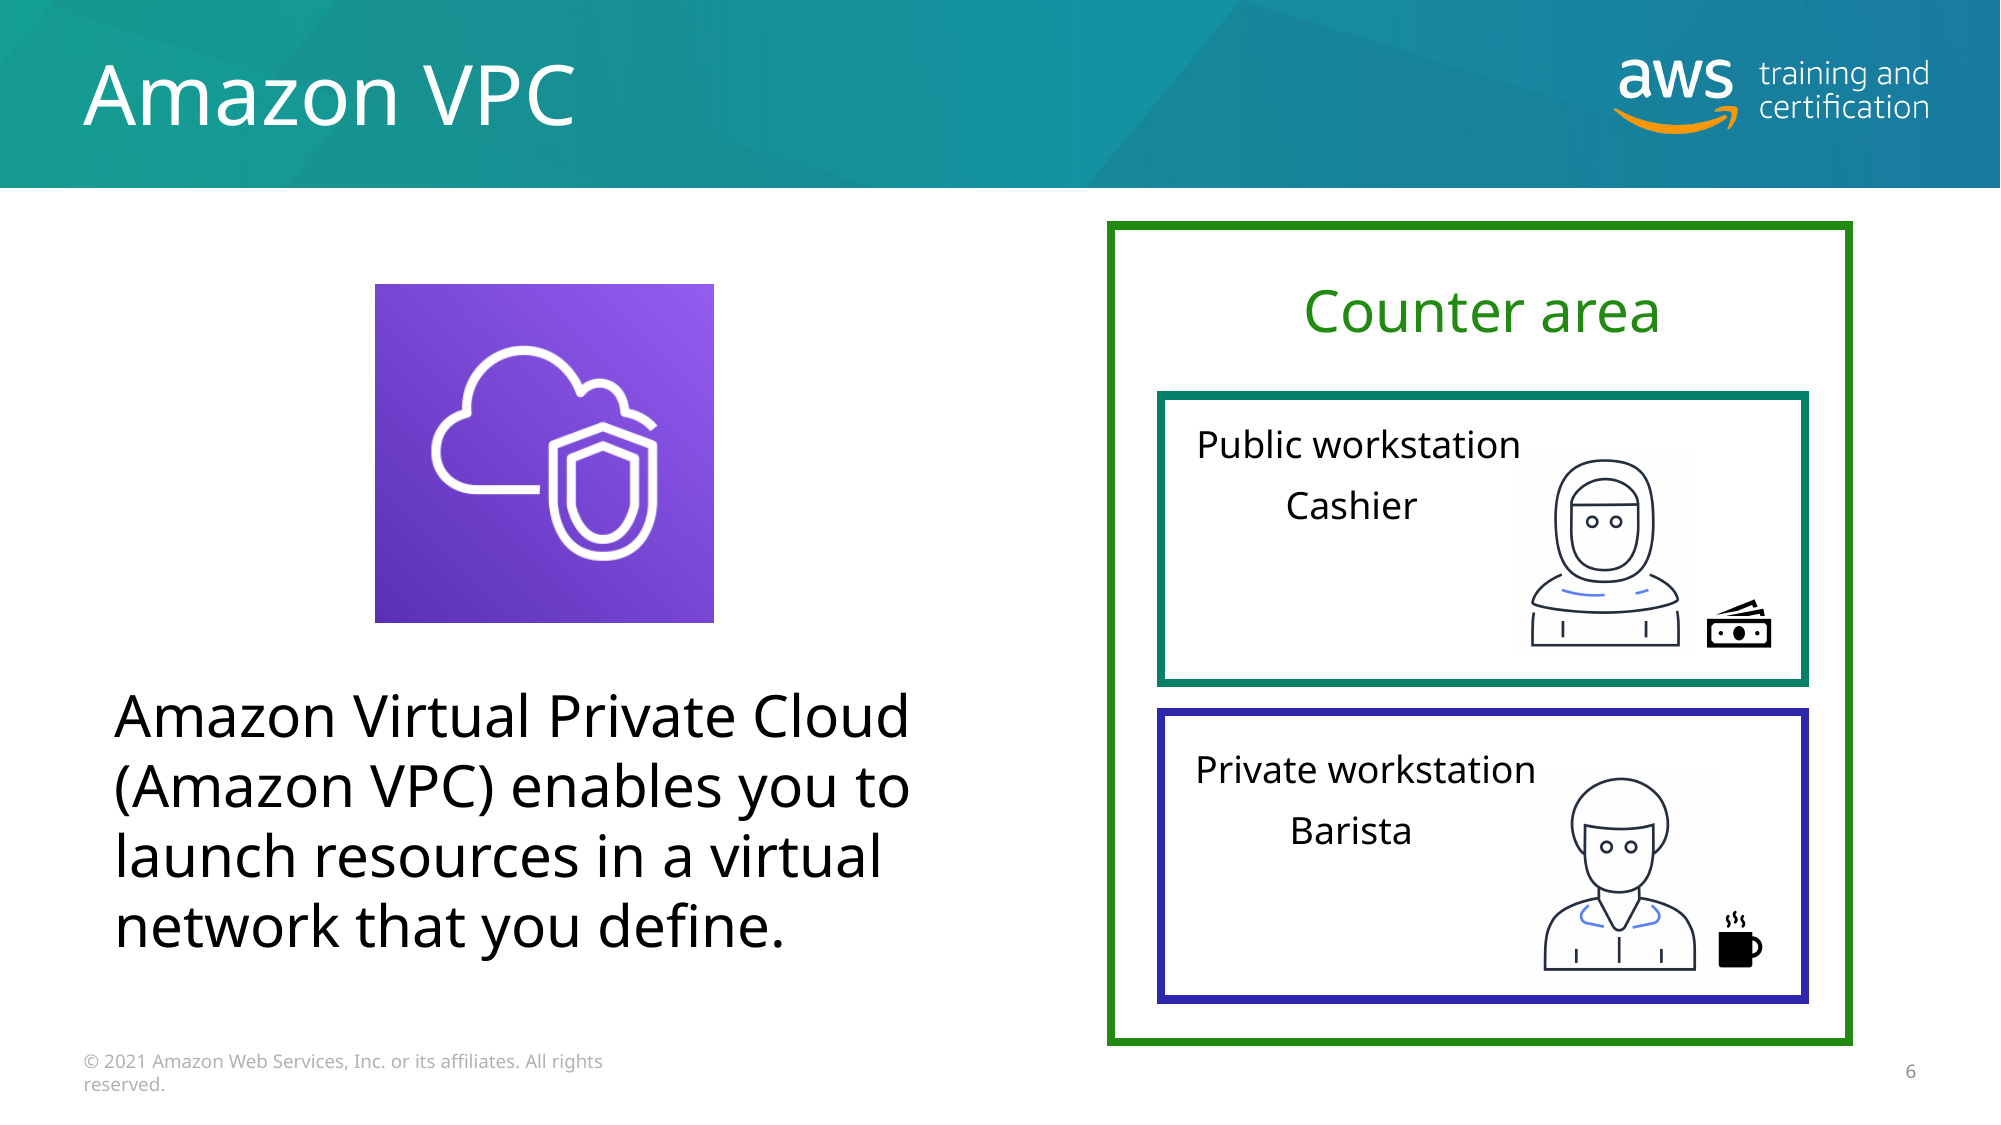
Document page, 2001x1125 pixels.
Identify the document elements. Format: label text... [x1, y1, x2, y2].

picture [375, 284, 714, 623]
title Amazon VPC [68, 59, 1551, 138]
text_box Public workstation [1181, 413, 1537, 474]
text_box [1515, 454, 1774, 659]
text_box Barista [1274, 799, 1428, 860]
text_box Cashier [1270, 474, 1433, 535]
text_box Counter area [1289, 266, 1677, 352]
text_box Amazon Virtual Private Cloud (Amazon VPC) enables you to launch resources in a virtual network that you define. [100, 671, 990, 967]
footer © 2021 Amazon Web Services, Inc. or its affiliates. All rights reserved. [68, 1042, 682, 1103]
text_box Private workstation [1180, 738, 1552, 799]
picture [0, 0, 2000, 188]
text_box [1110, 224, 1850, 1043]
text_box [1522, 770, 1774, 986]
slide_number 6 [1481, 1042, 1932, 1103]
